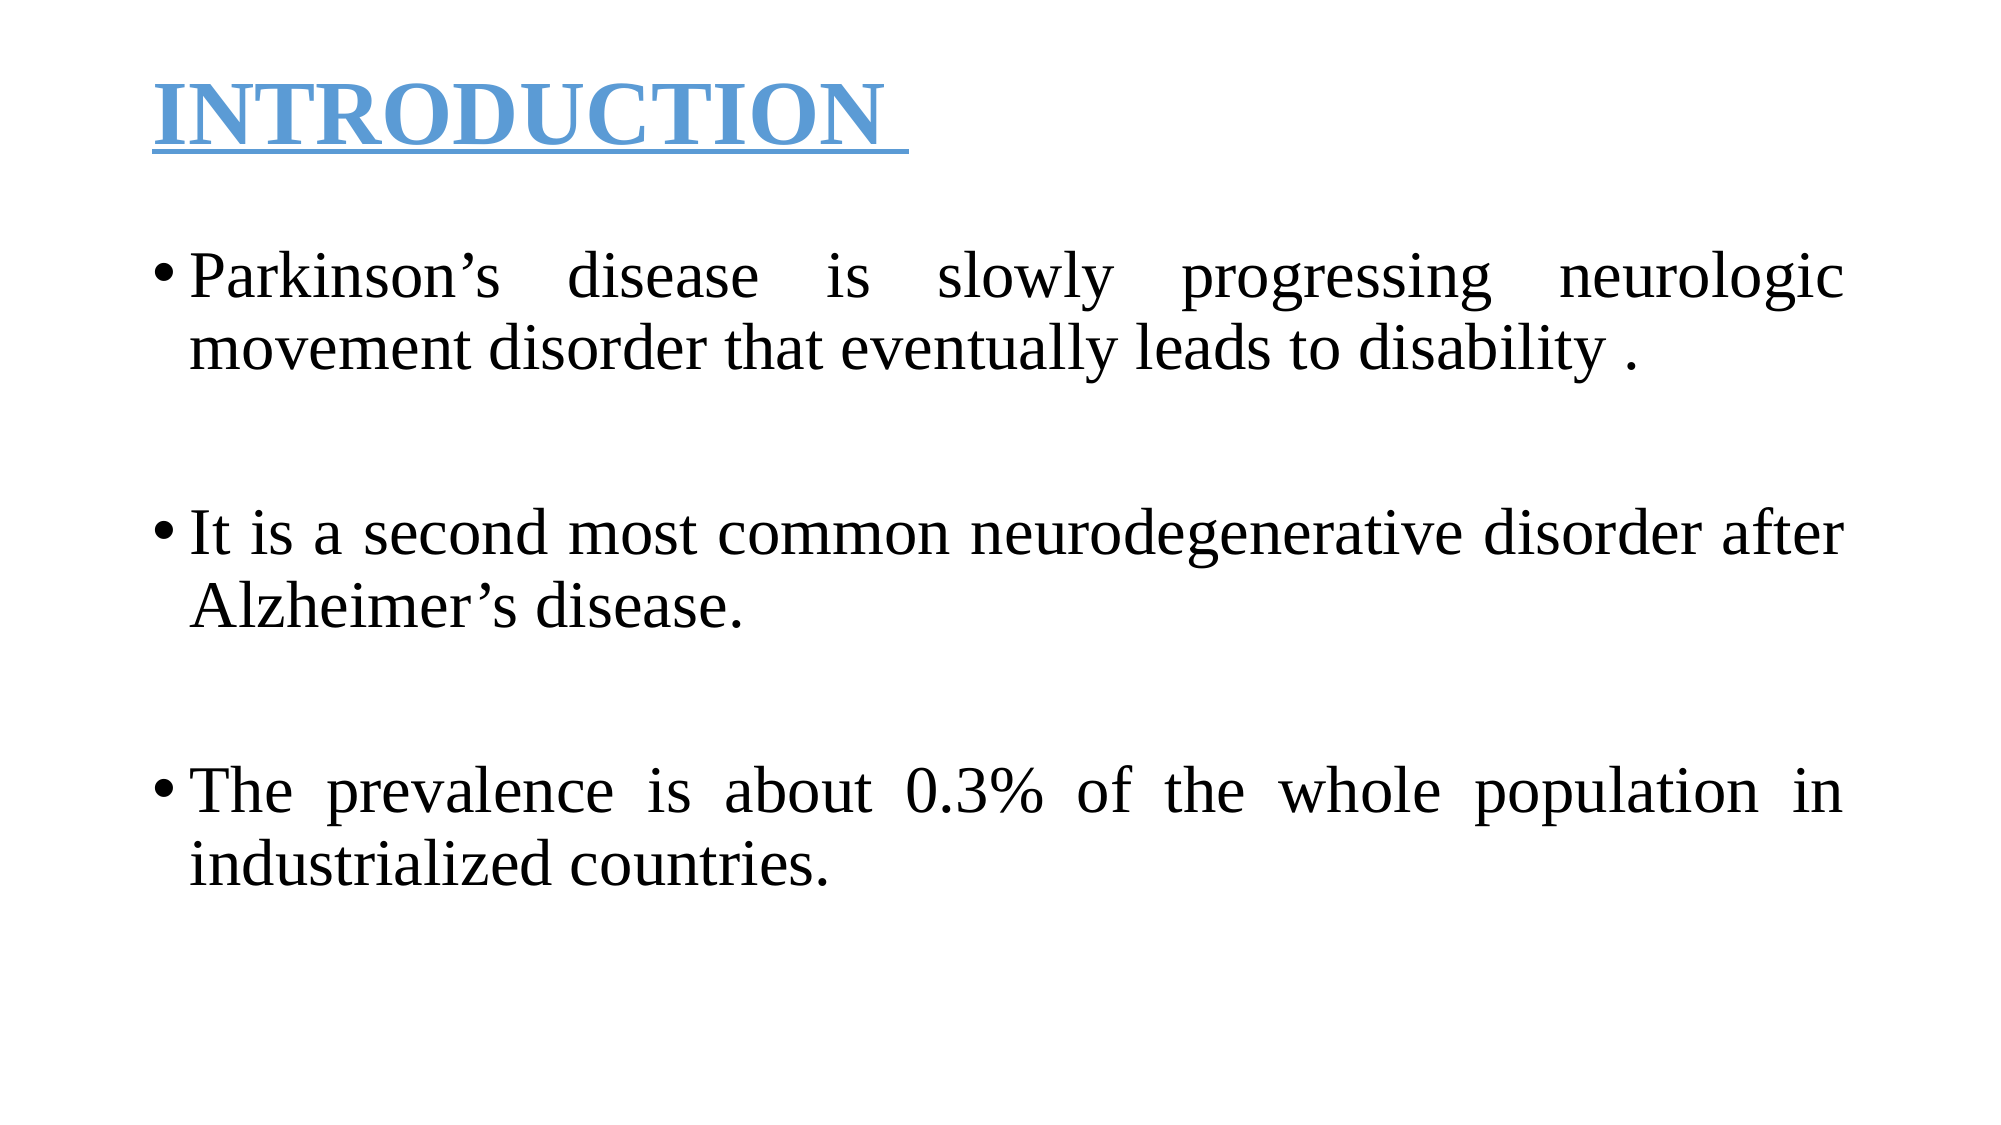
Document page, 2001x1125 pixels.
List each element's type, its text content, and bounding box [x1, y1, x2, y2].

title INTRODUCTION [137, 25, 1863, 204]
list Parkinson’s disease is slowly progressing neurologic movement disorder that eventually leads to disability . It is a second most common neurodegenerative disorder after Alzheimer’s disease. The prevalence is about 0.3% of the whole population in industrialized countries. [137, 232, 1863, 1087]
